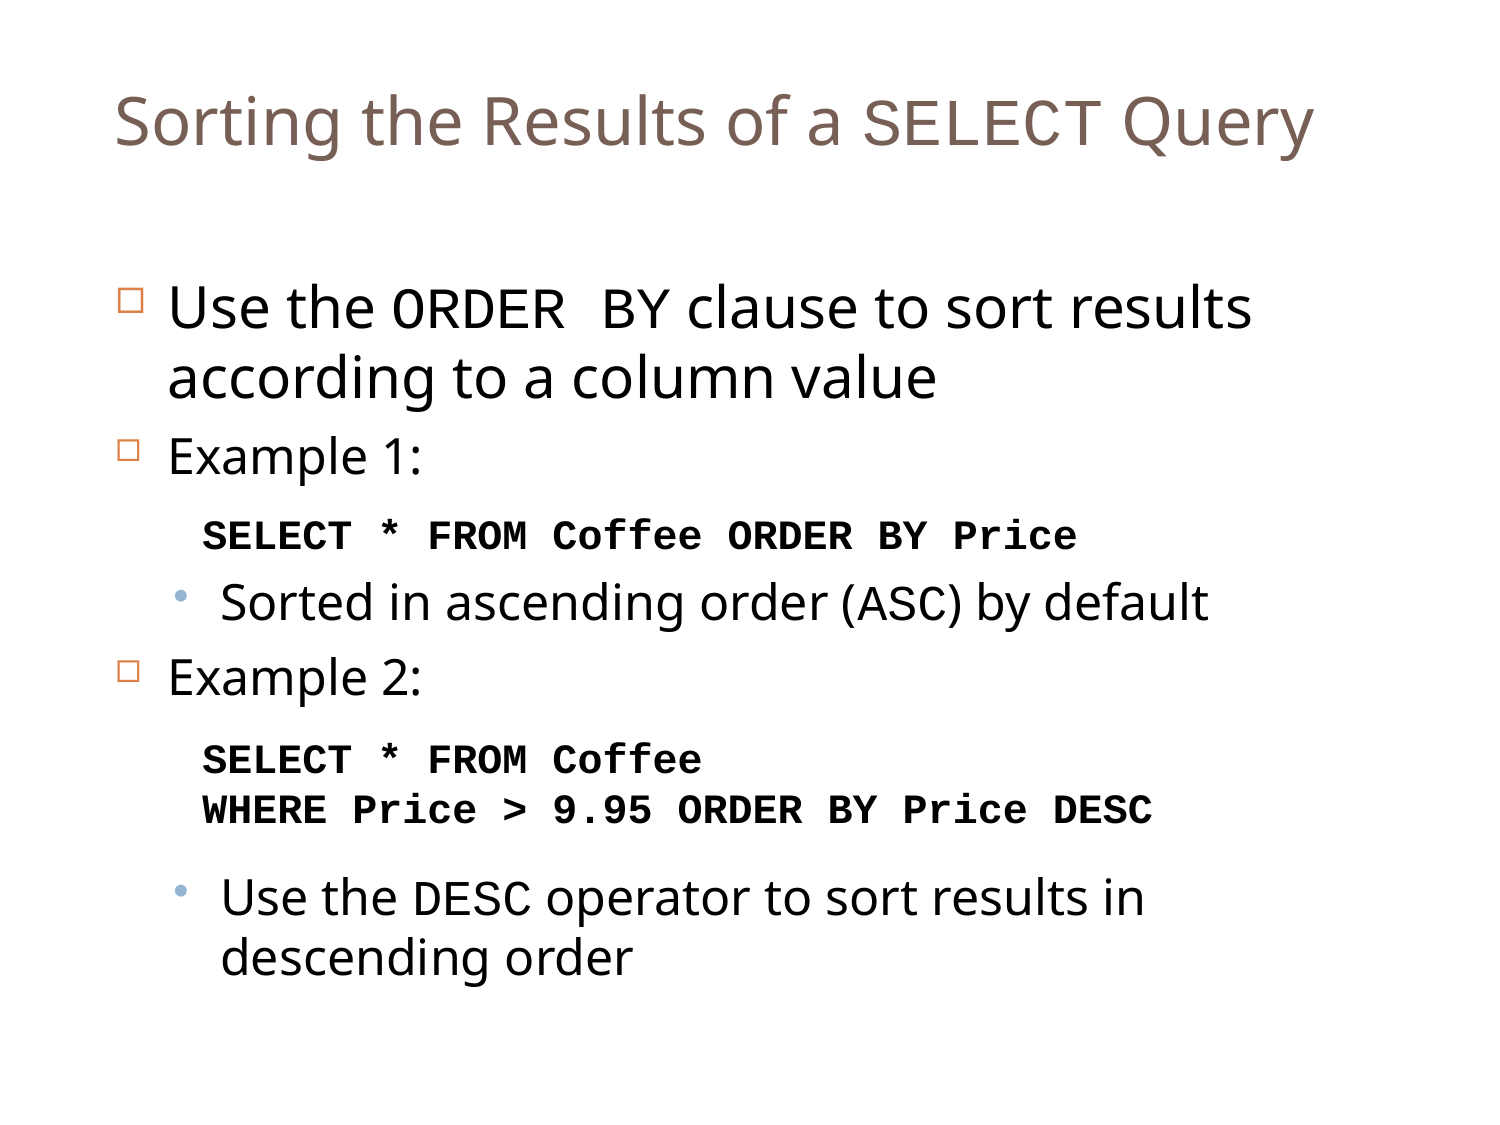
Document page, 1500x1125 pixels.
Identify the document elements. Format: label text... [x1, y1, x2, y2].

title Sorting the Results of a SELECT Query [99, 37, 1438, 200]
text_box SELECT * FROM Coffee WHERE Price > 9.95 ORDER BY Price DESC [187, 724, 1238, 840]
text_box SELECT * FROM Coffee ORDER BY Price [187, 500, 1138, 565]
list Use the ORDER BY clause to sort results according to a column value Example 1: Sorted in ascending order (ASC) by default Example 2: Use the DESC operator to sort results in descending order [100, 262, 1438, 1005]
